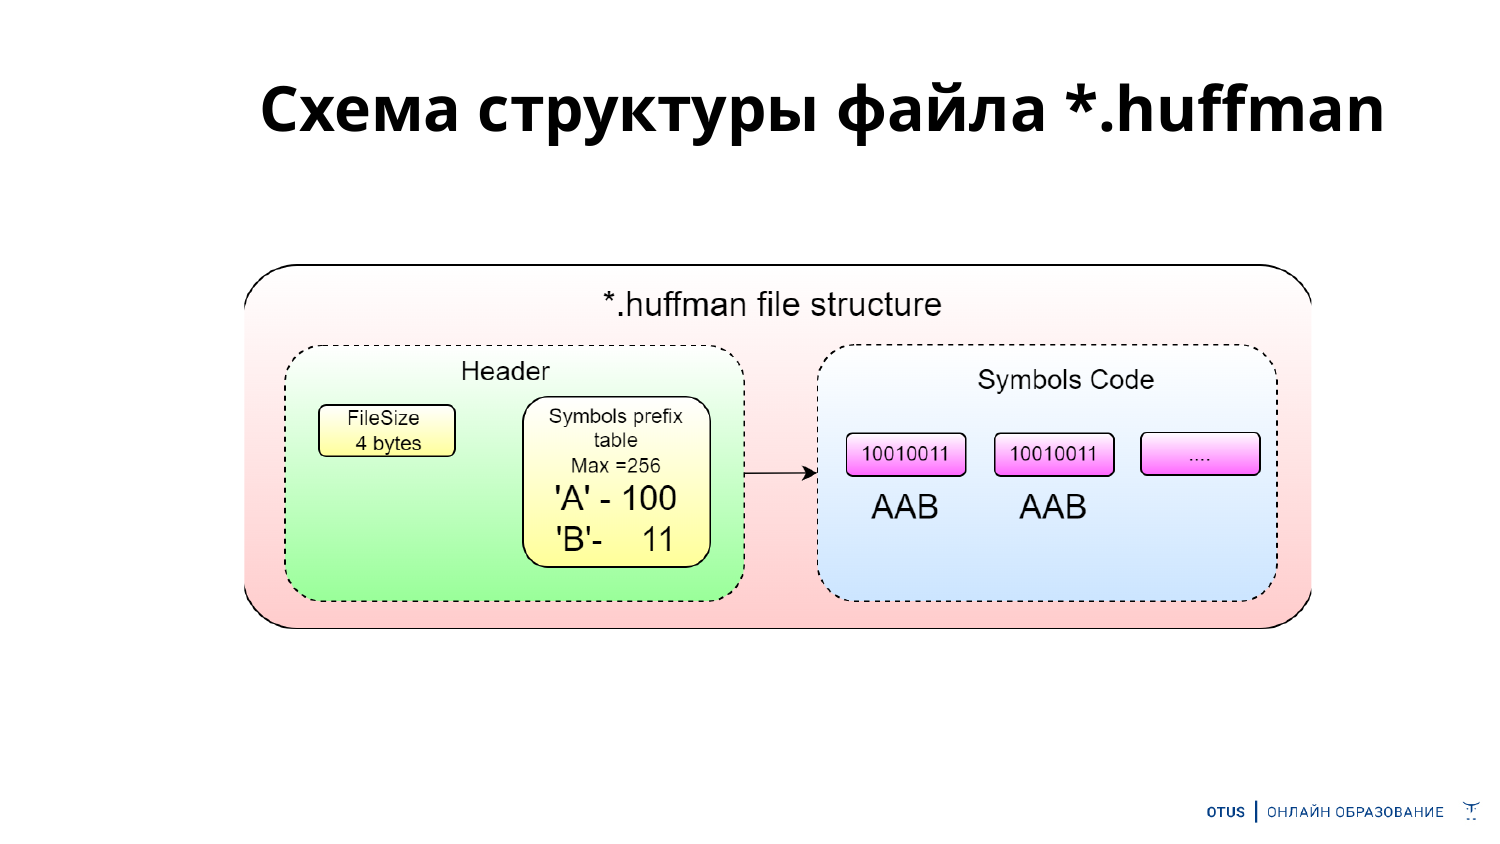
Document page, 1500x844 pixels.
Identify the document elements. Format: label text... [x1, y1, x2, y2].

title Схема структуры файла *.huffman [244, 54, 1413, 164]
picture [0, 0, 1500, 844]
